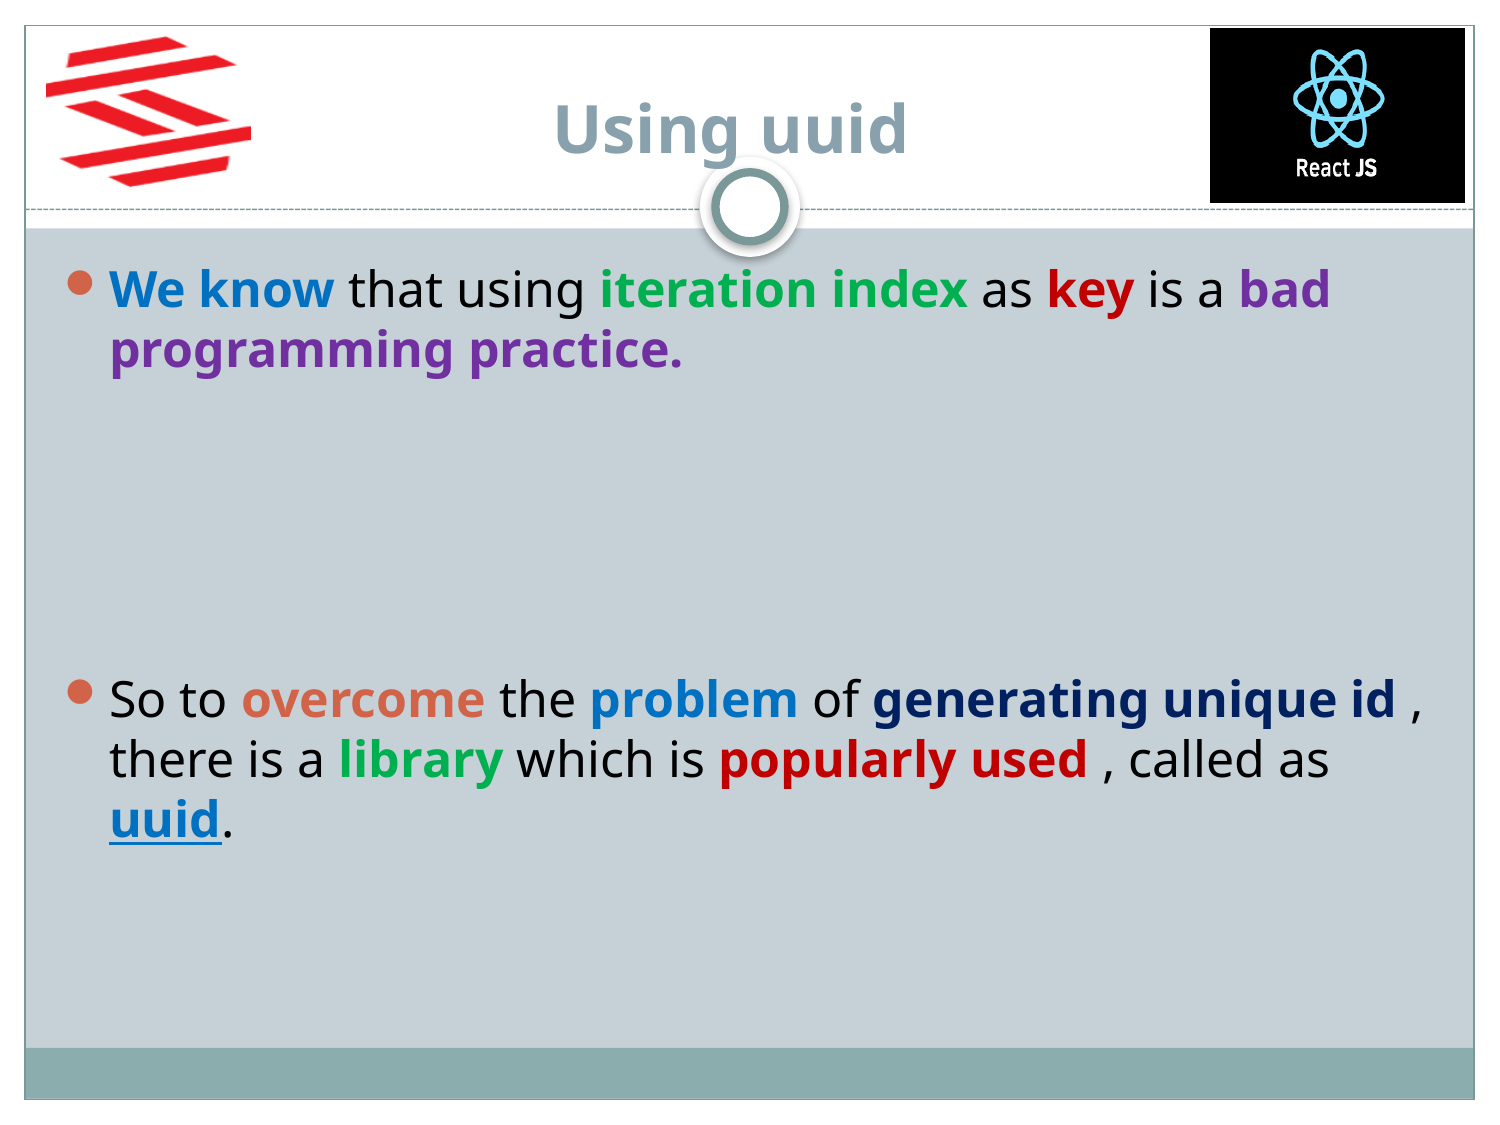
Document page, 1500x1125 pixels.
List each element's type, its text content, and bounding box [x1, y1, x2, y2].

picture [1210, 28, 1466, 203]
list We know that using iteration index as key is a bad programming practice. So to overcome the problem of generating unique id , there is a library which is popularly used , called as uuid. [49, 250, 1445, 1001]
title [46, 23, 1203, 186]
picture [46, 34, 252, 195]
text_box Using uuid [537, 9, 1500, 175]
